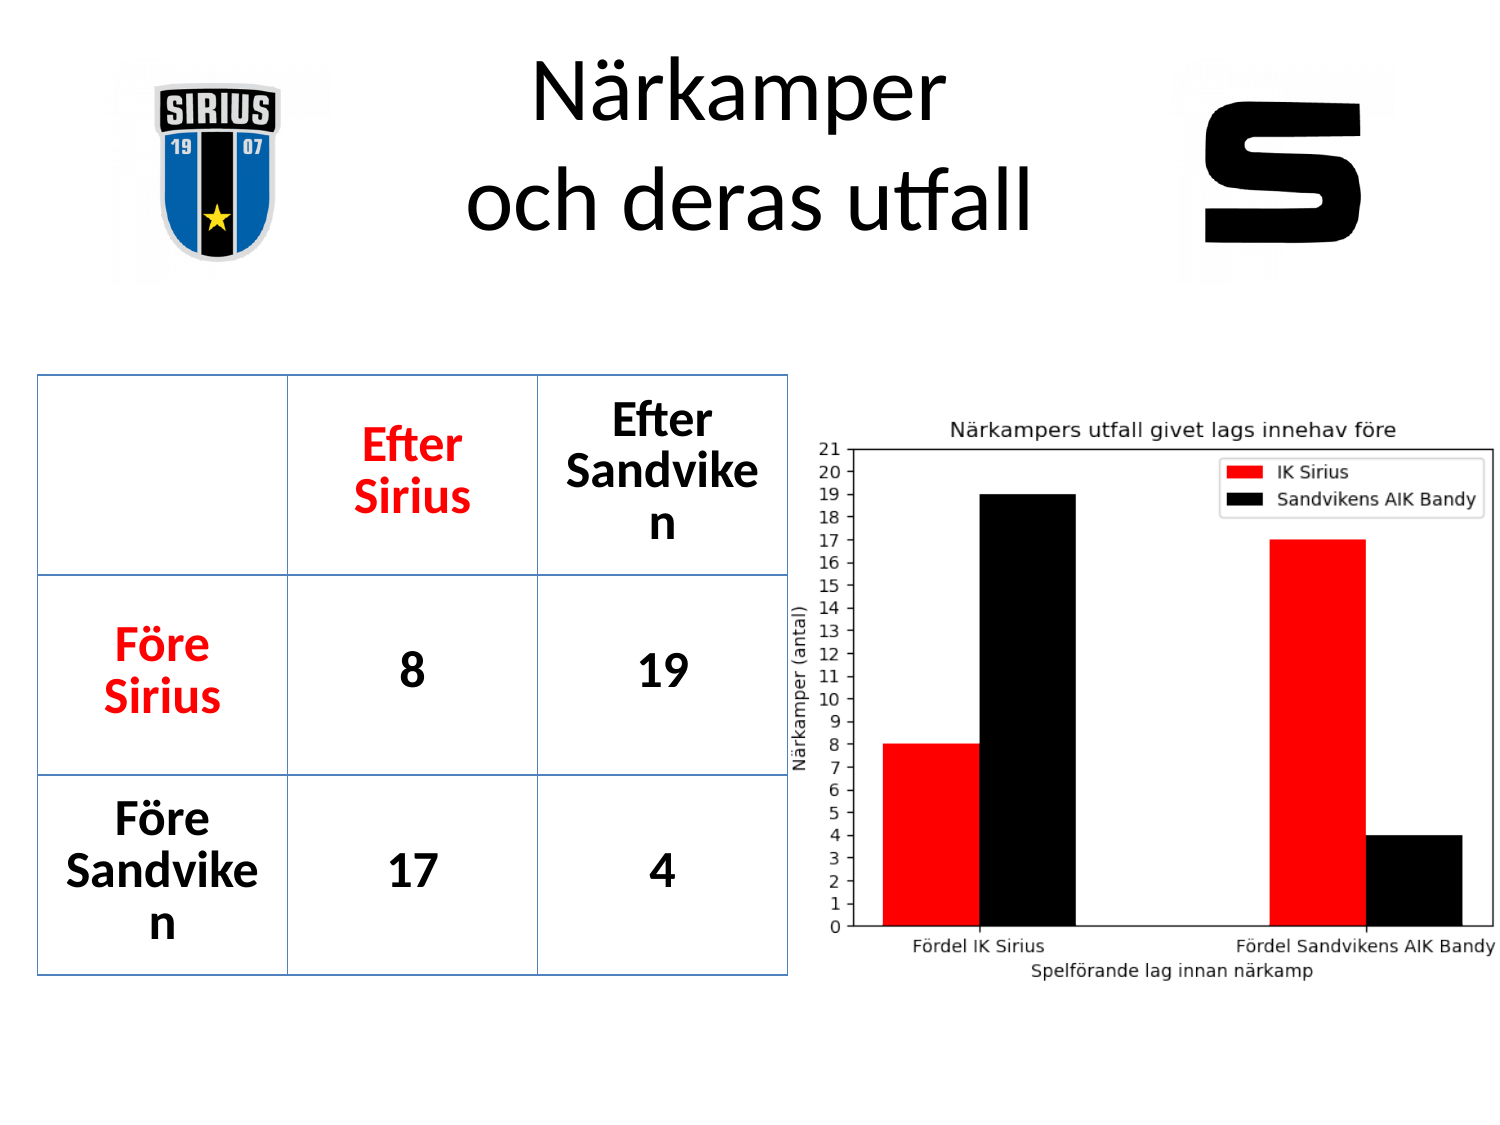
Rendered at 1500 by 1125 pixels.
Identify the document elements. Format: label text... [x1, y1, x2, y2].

table_header Efter Sirius [288, 376, 537, 574]
table_cell 8 [288, 576, 537, 774]
table_cell Före Sandviken [38, 776, 287, 974]
table_cell 19 [538, 576, 744, 774]
table_header Efter Sandviken [538, 376, 746, 574]
table_header [38, 376, 287, 574]
table_cell Före Sirius [38, 576, 287, 774]
table_cell 4 [538, 776, 744, 974]
title Närkamper och deras utfall [75, 45, 1425, 233]
picture [749, 374, 1500, 994]
picture [1169, 59, 1396, 286]
picture [104, 59, 331, 286]
table_cell 17 [288, 776, 537, 974]
